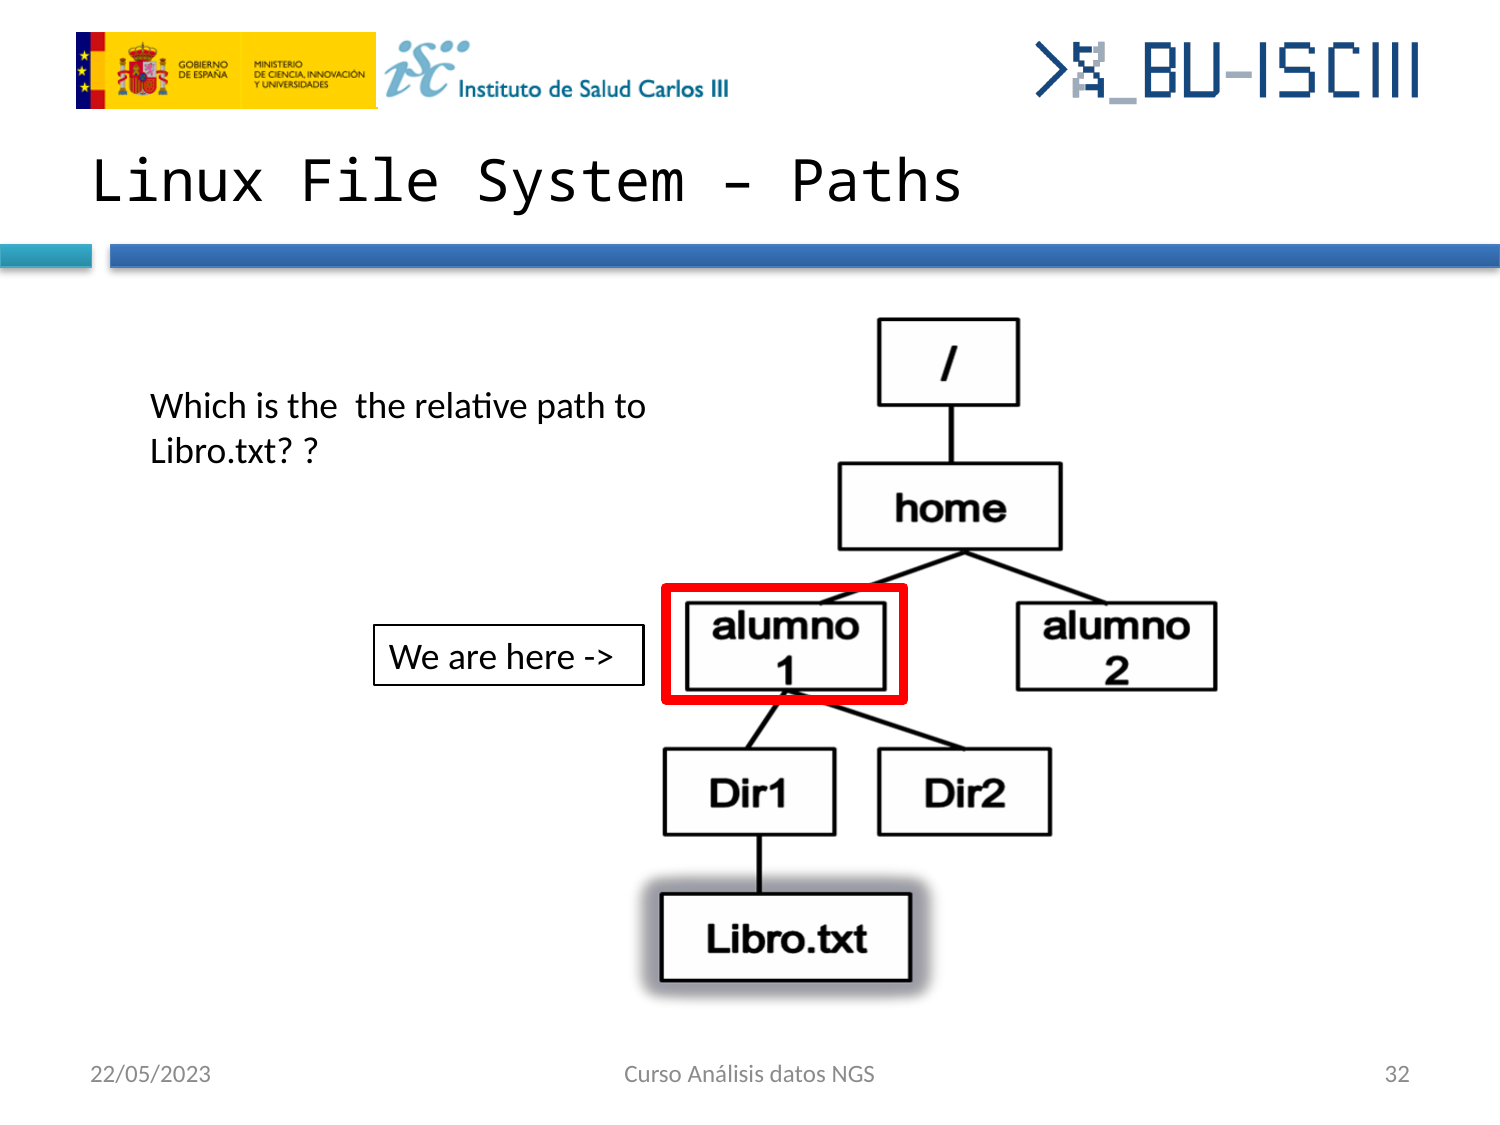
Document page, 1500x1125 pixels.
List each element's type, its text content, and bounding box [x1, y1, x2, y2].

picture [619, 302, 1259, 1018]
picture [1021, 0, 1436, 138]
picture [76, 32, 809, 109]
text_box Which is the the relative path to Libro.txt? ? [135, 373, 614, 479]
text_box We are here -> [374, 624, 614, 685]
slide_number 32 [1074, 1042, 1425, 1103]
title Linux File System – Paths [75, 113, 1425, 244]
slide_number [75, 1042, 425, 1103]
footer Curso Análisis datos NGS [512, 1042, 988, 1103]
